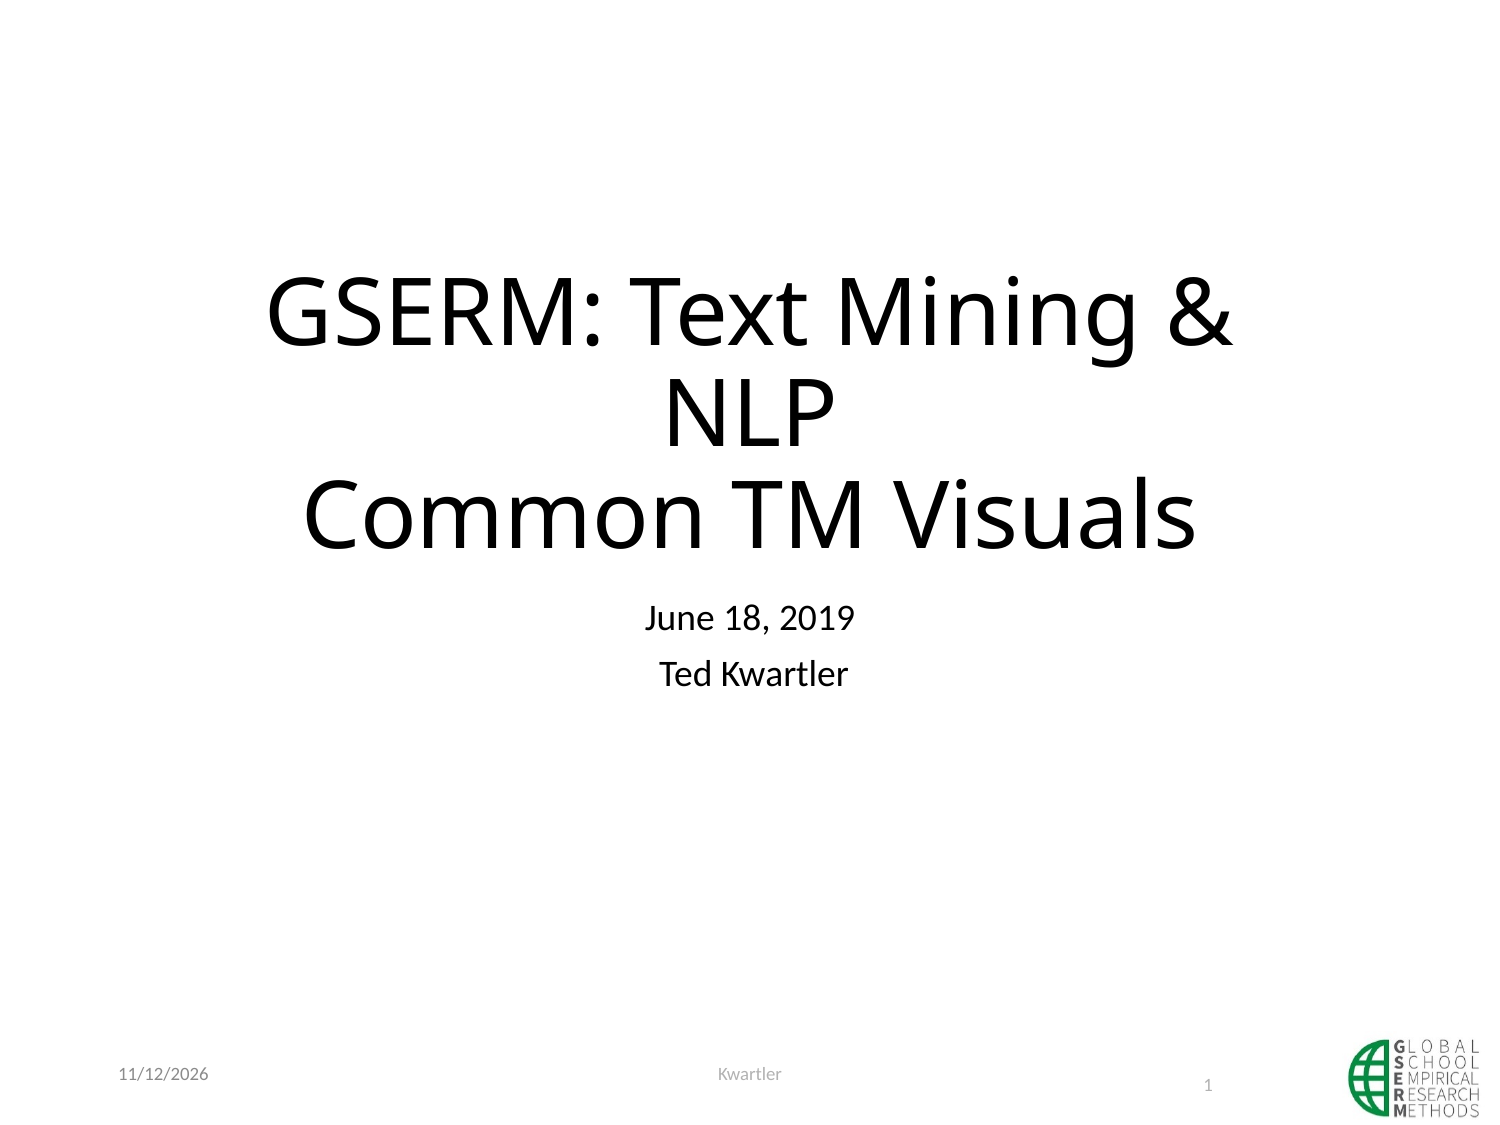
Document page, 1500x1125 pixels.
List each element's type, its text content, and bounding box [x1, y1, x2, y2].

slide_number 1 [1188, 1042, 1330, 1103]
title GSERM: Text Mining & NLP Common TM Visuals [187, 184, 1313, 576]
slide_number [103, 1042, 441, 1103]
footer Kwartler [496, 1042, 1004, 1103]
picture [1342, 1031, 1500, 1120]
subtitle June 18, 2019 Ted Kwartler [187, 590, 1313, 863]
